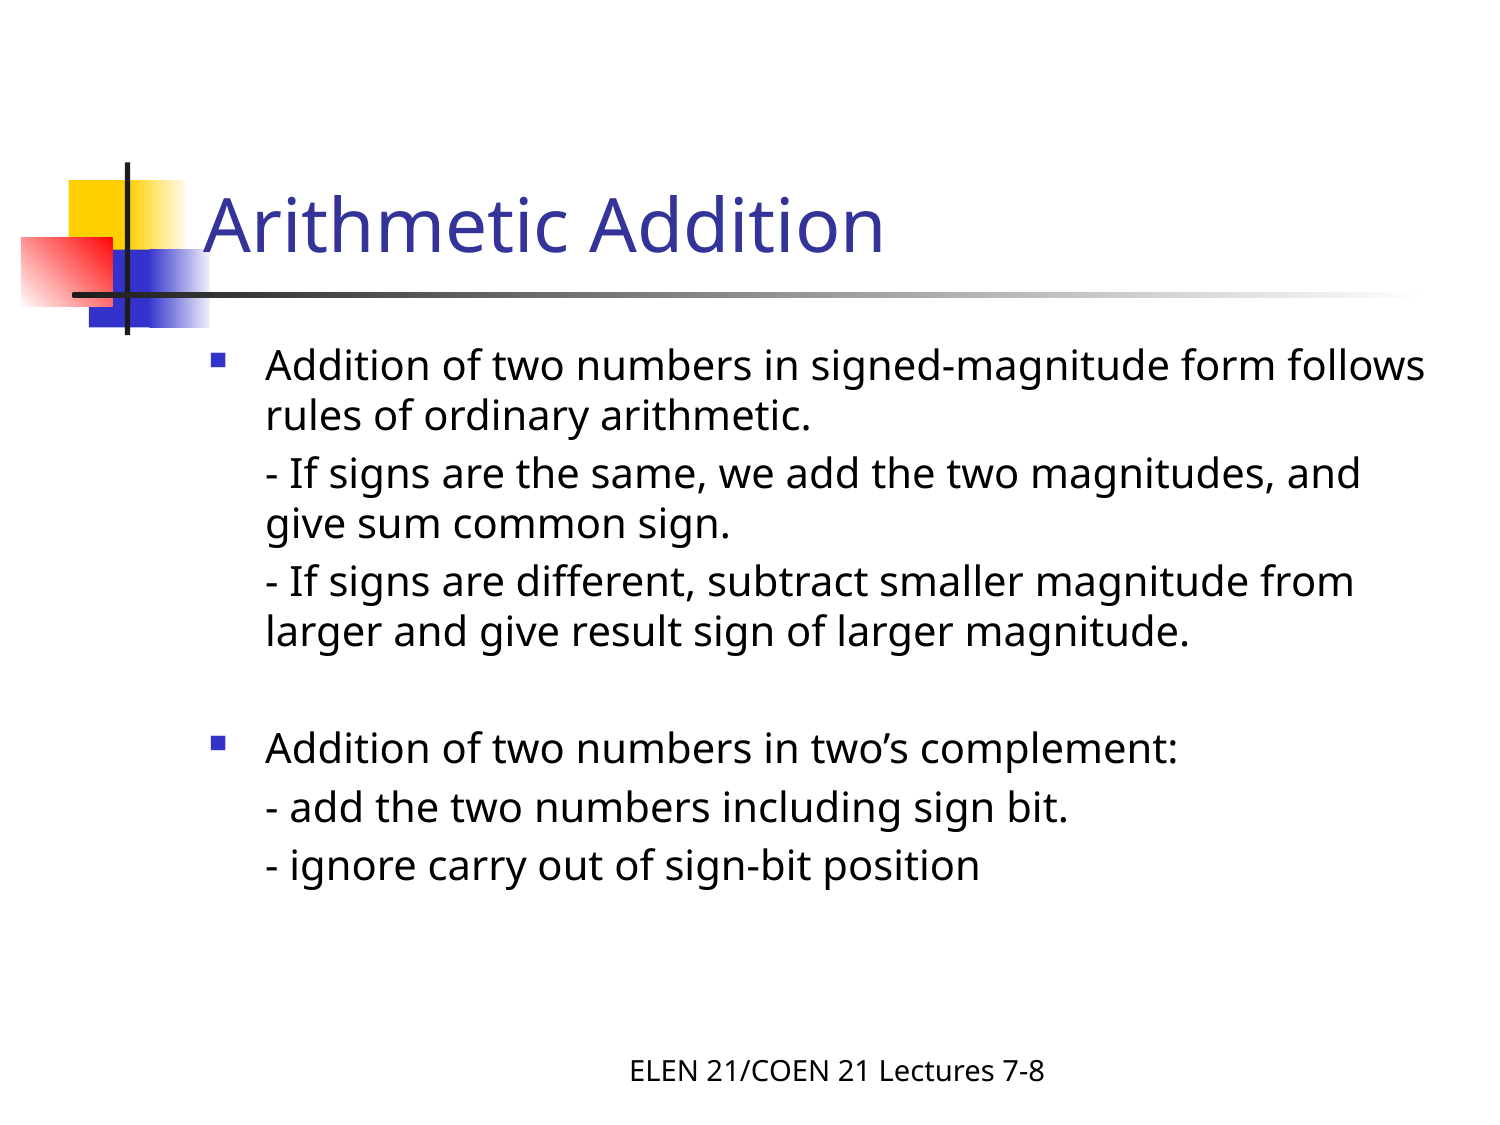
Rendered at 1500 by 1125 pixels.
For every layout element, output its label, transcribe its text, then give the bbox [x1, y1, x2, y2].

footer ELEN 21/COEN 21 Lectures 7-8 [599, 1023, 1076, 1100]
list Addition of two numbers in signed-magnitude form follows rules of ordinary arithmetic. - If signs are the same, we add the two magnitudes, and give sum common sign. - If signs are different, subtract smaller magnitude from larger and give result sign of larger magnitude. Addition of two numbers in two’s complement: - add the two numbers including sign bit. - ignore carry out of sign-bit position [193, 330, 1470, 1007]
title Arithmetic Addition [188, 34, 1468, 276]
